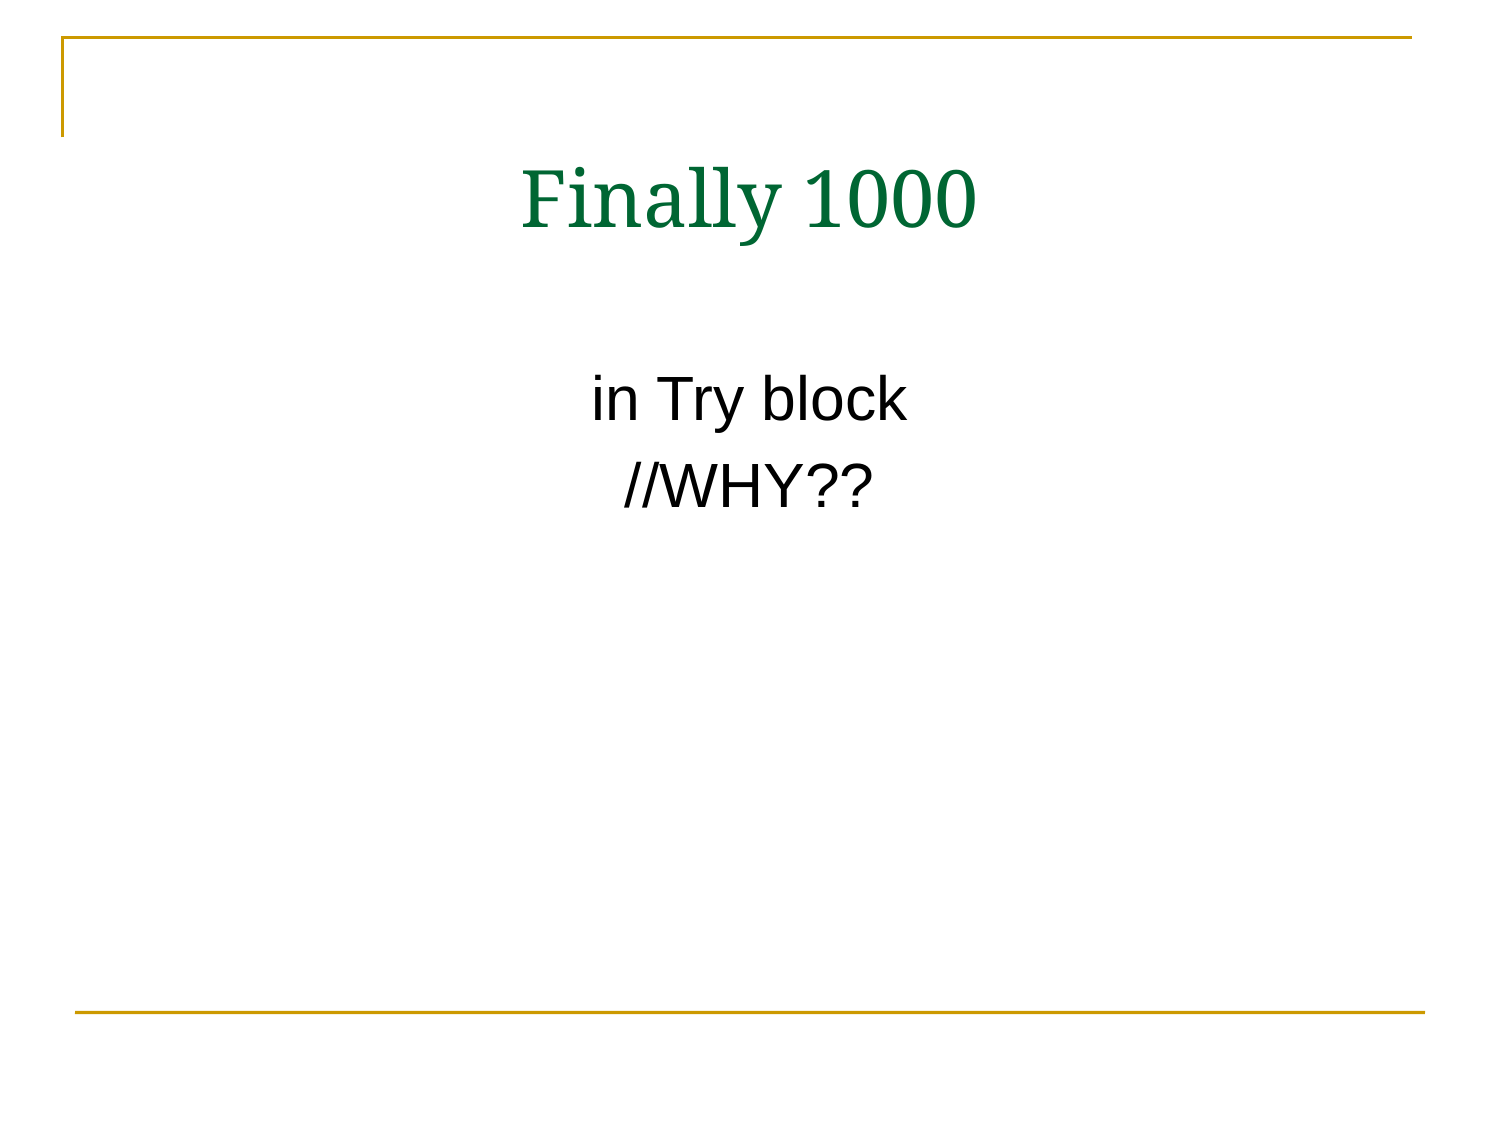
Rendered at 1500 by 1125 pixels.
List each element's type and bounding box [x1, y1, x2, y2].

text_box [0, 0, 1500, 1113]
